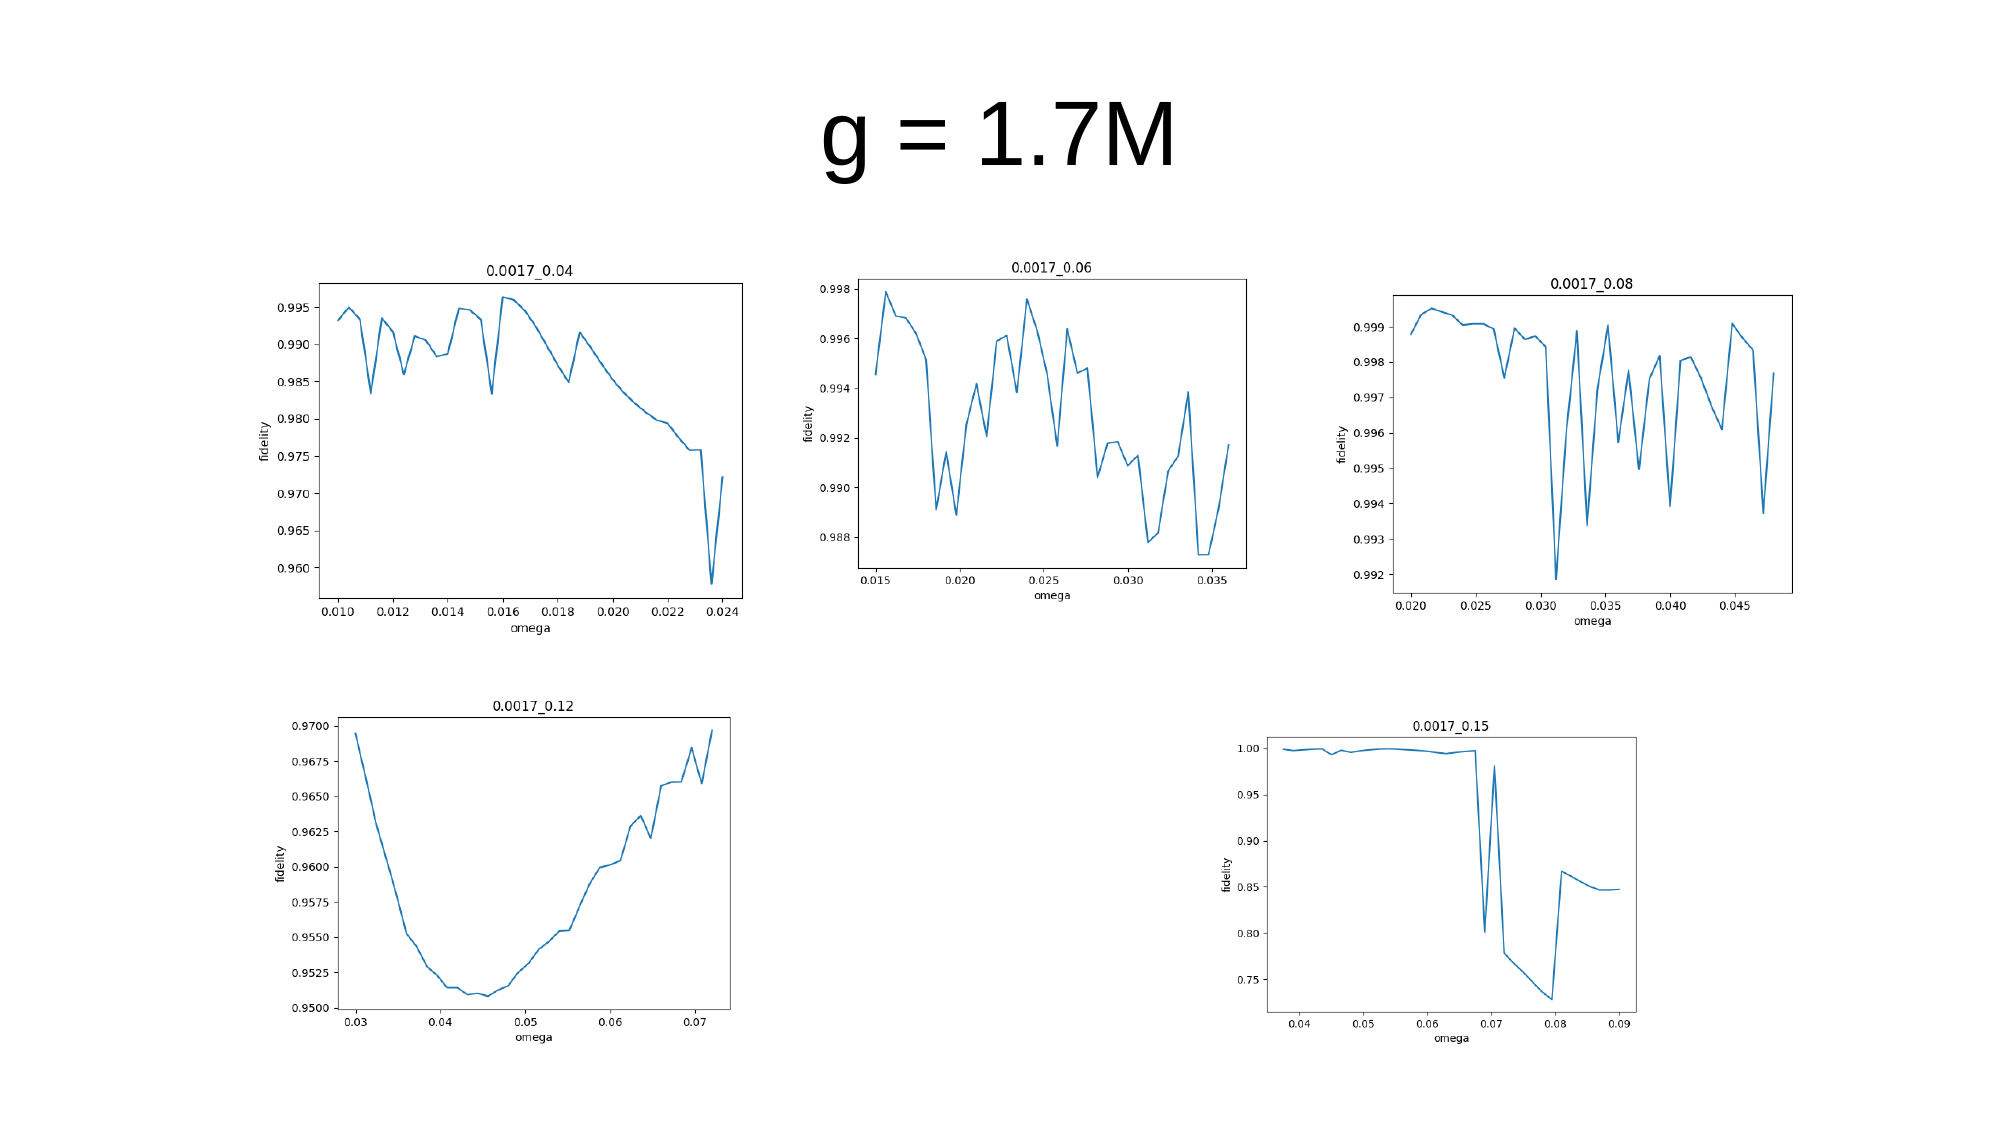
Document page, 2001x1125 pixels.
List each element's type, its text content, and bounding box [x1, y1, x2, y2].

picture [250, 233, 1296, 643]
picture [1206, 693, 1683, 1051]
picture [274, 671, 780, 1051]
picture [1328, 248, 1843, 635]
title g = 1.7M [137, 59, 1863, 212]
